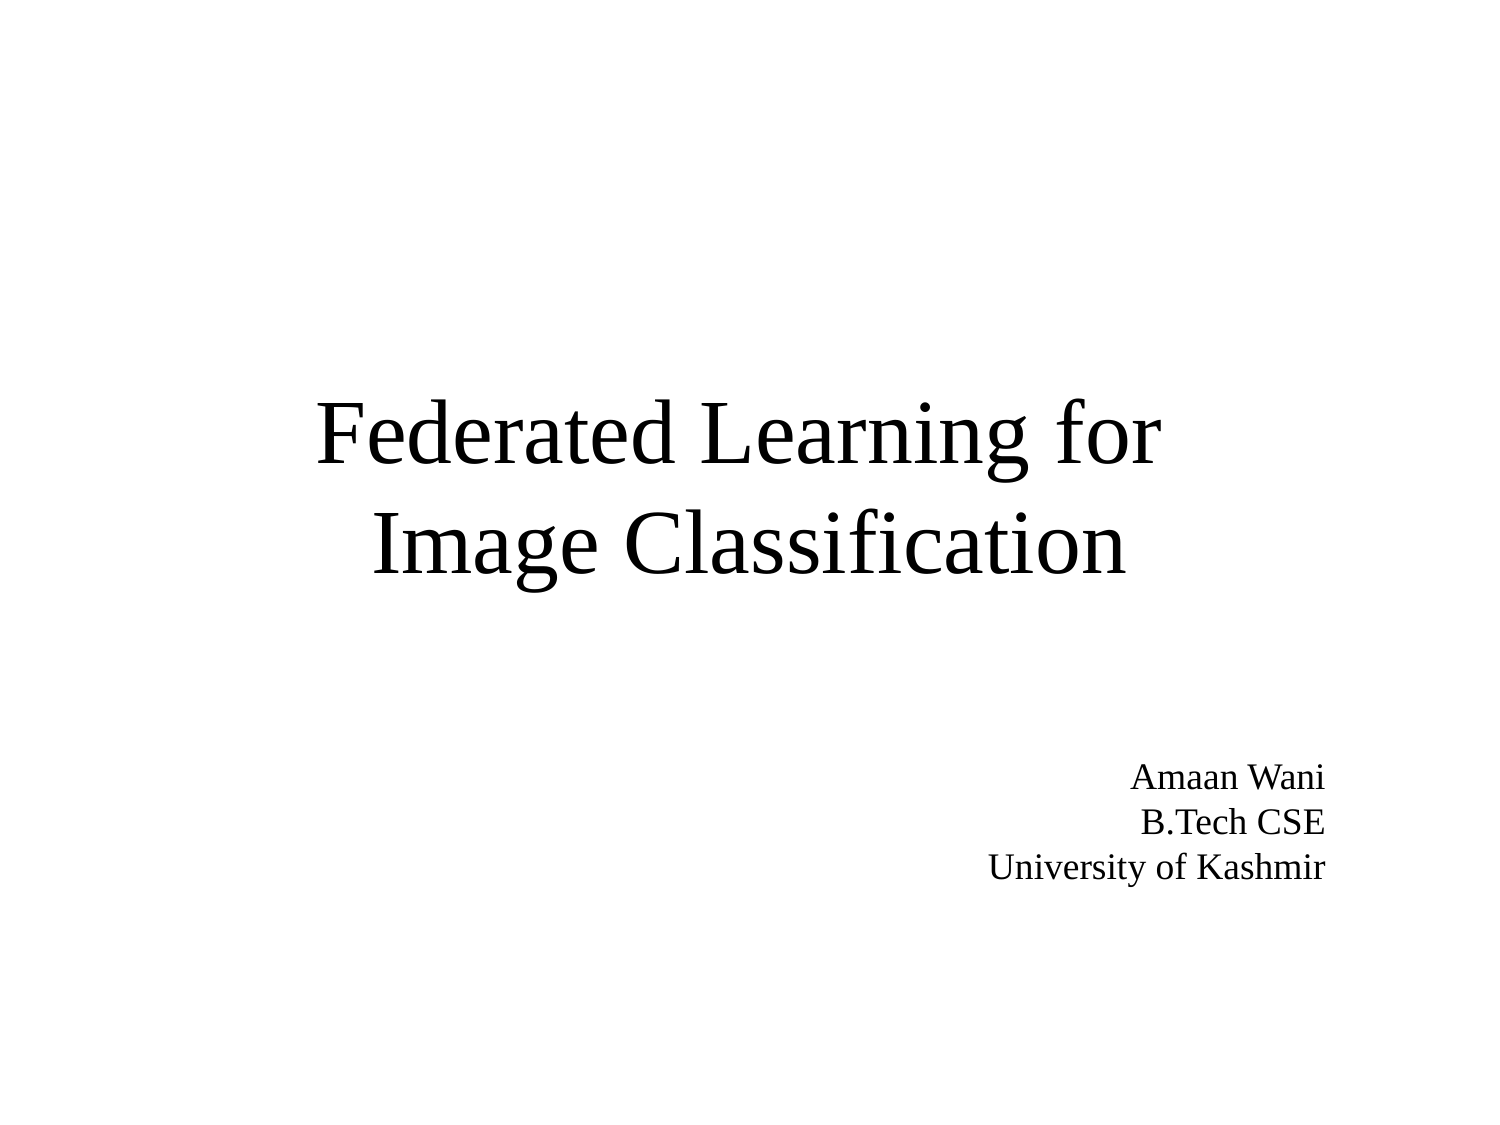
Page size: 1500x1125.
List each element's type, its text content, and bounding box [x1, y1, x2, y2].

title Federated Learning for Image Classification [112, 361, 1388, 603]
text_box Amaan Wani B.Tech CSE University of Kashmir [726, 744, 1341, 895]
